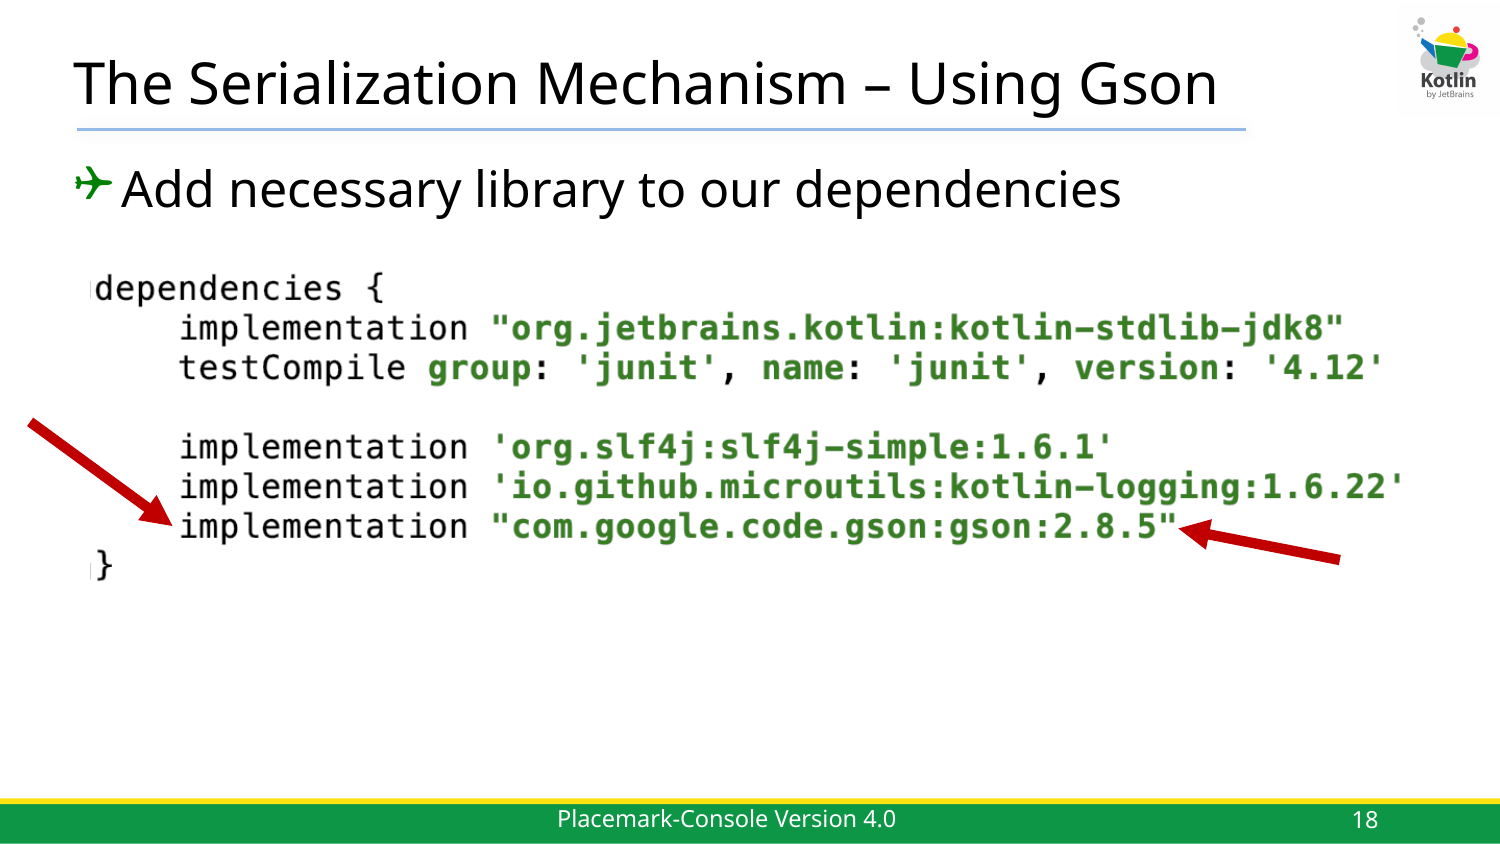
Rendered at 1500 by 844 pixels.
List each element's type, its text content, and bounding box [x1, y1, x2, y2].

title The Serialization Mechanism – Using Gson [64, 0, 1341, 126]
footer Placemark-Console Version 4.0 [527, 802, 927, 843]
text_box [1178, 528, 1341, 561]
picture [1398, 2, 1500, 118]
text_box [29, 421, 173, 527]
list Add necessary library to our dependencies [64, 148, 1500, 275]
slide_number 18 [1074, 799, 1388, 844]
picture [90, 253, 1410, 590]
